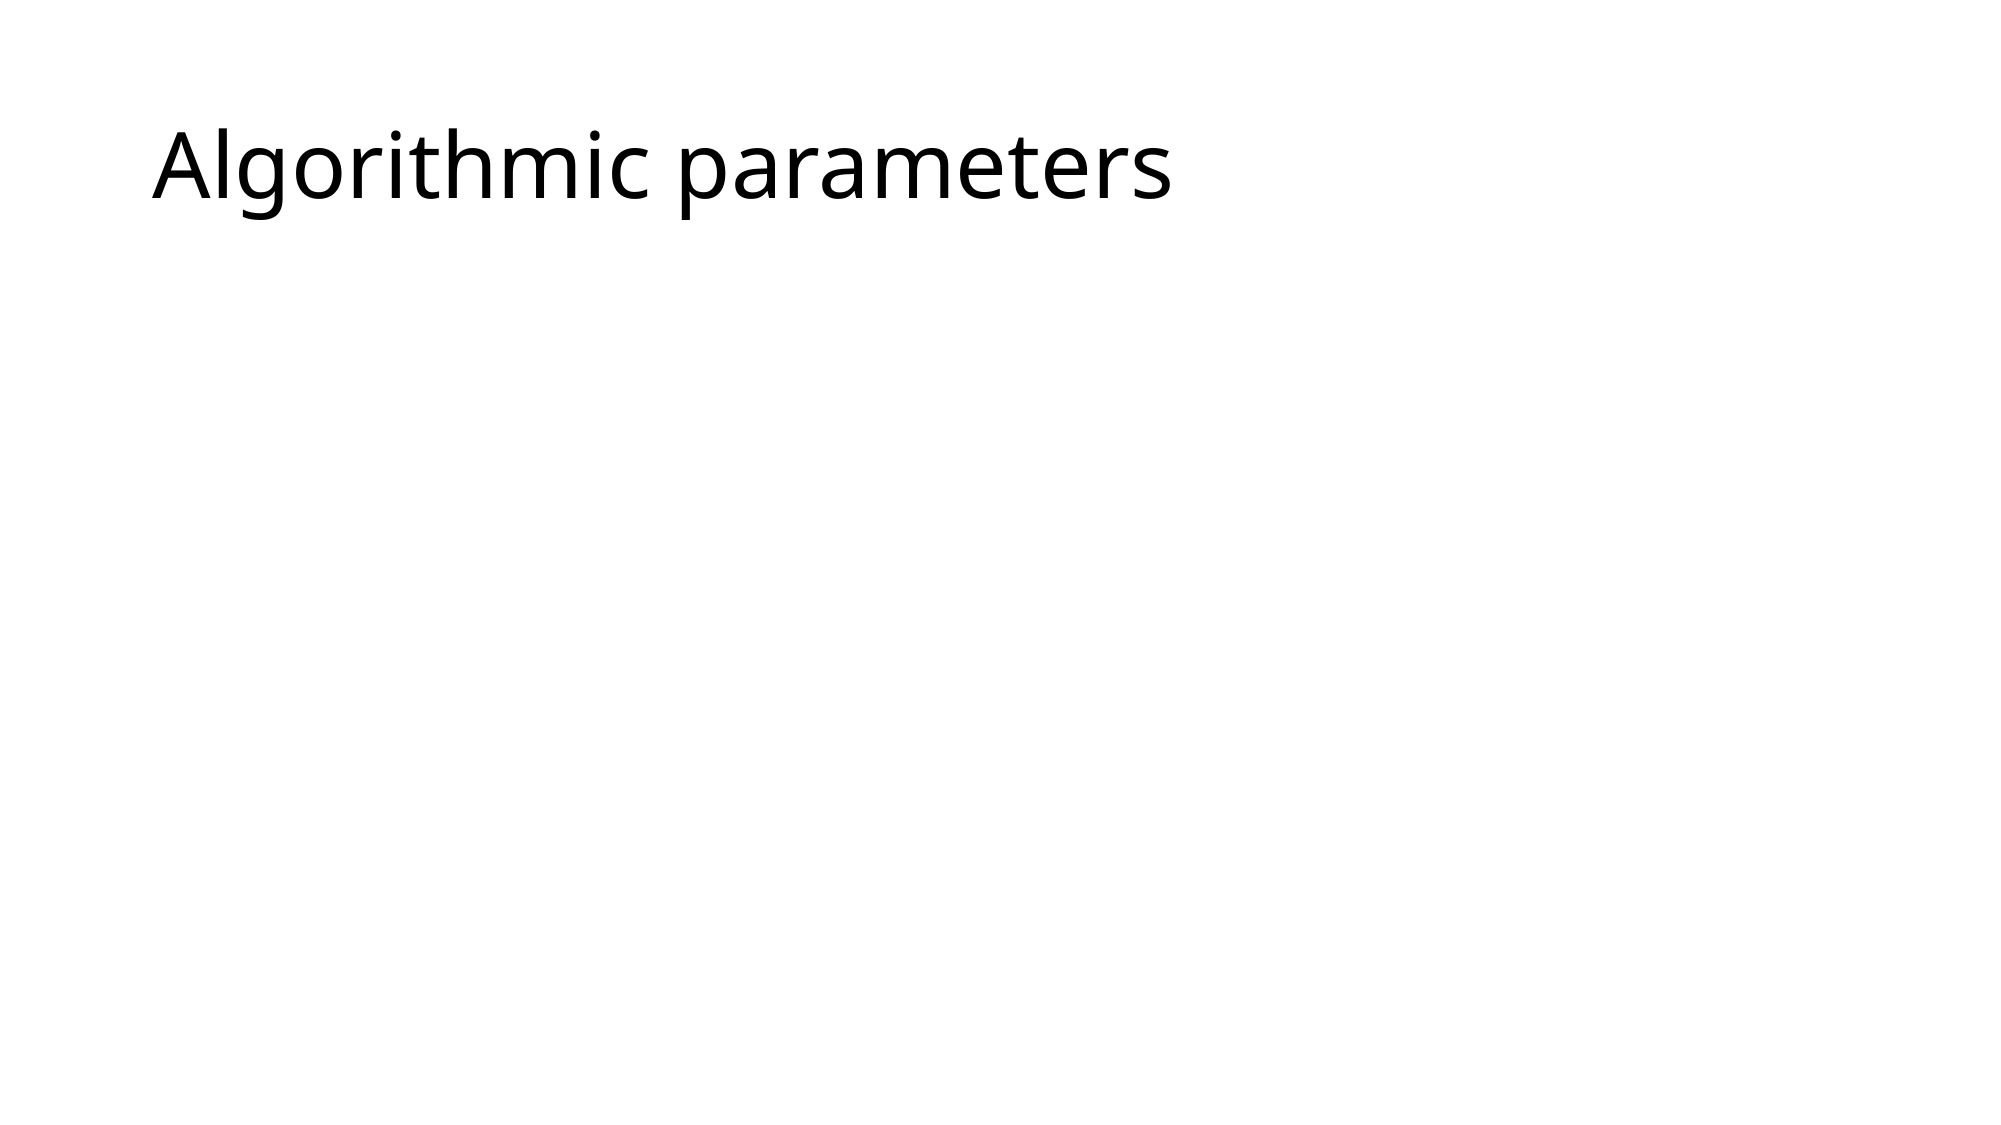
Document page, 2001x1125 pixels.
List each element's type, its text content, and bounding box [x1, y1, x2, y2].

title Algorithmic parameters [137, 59, 1863, 278]
